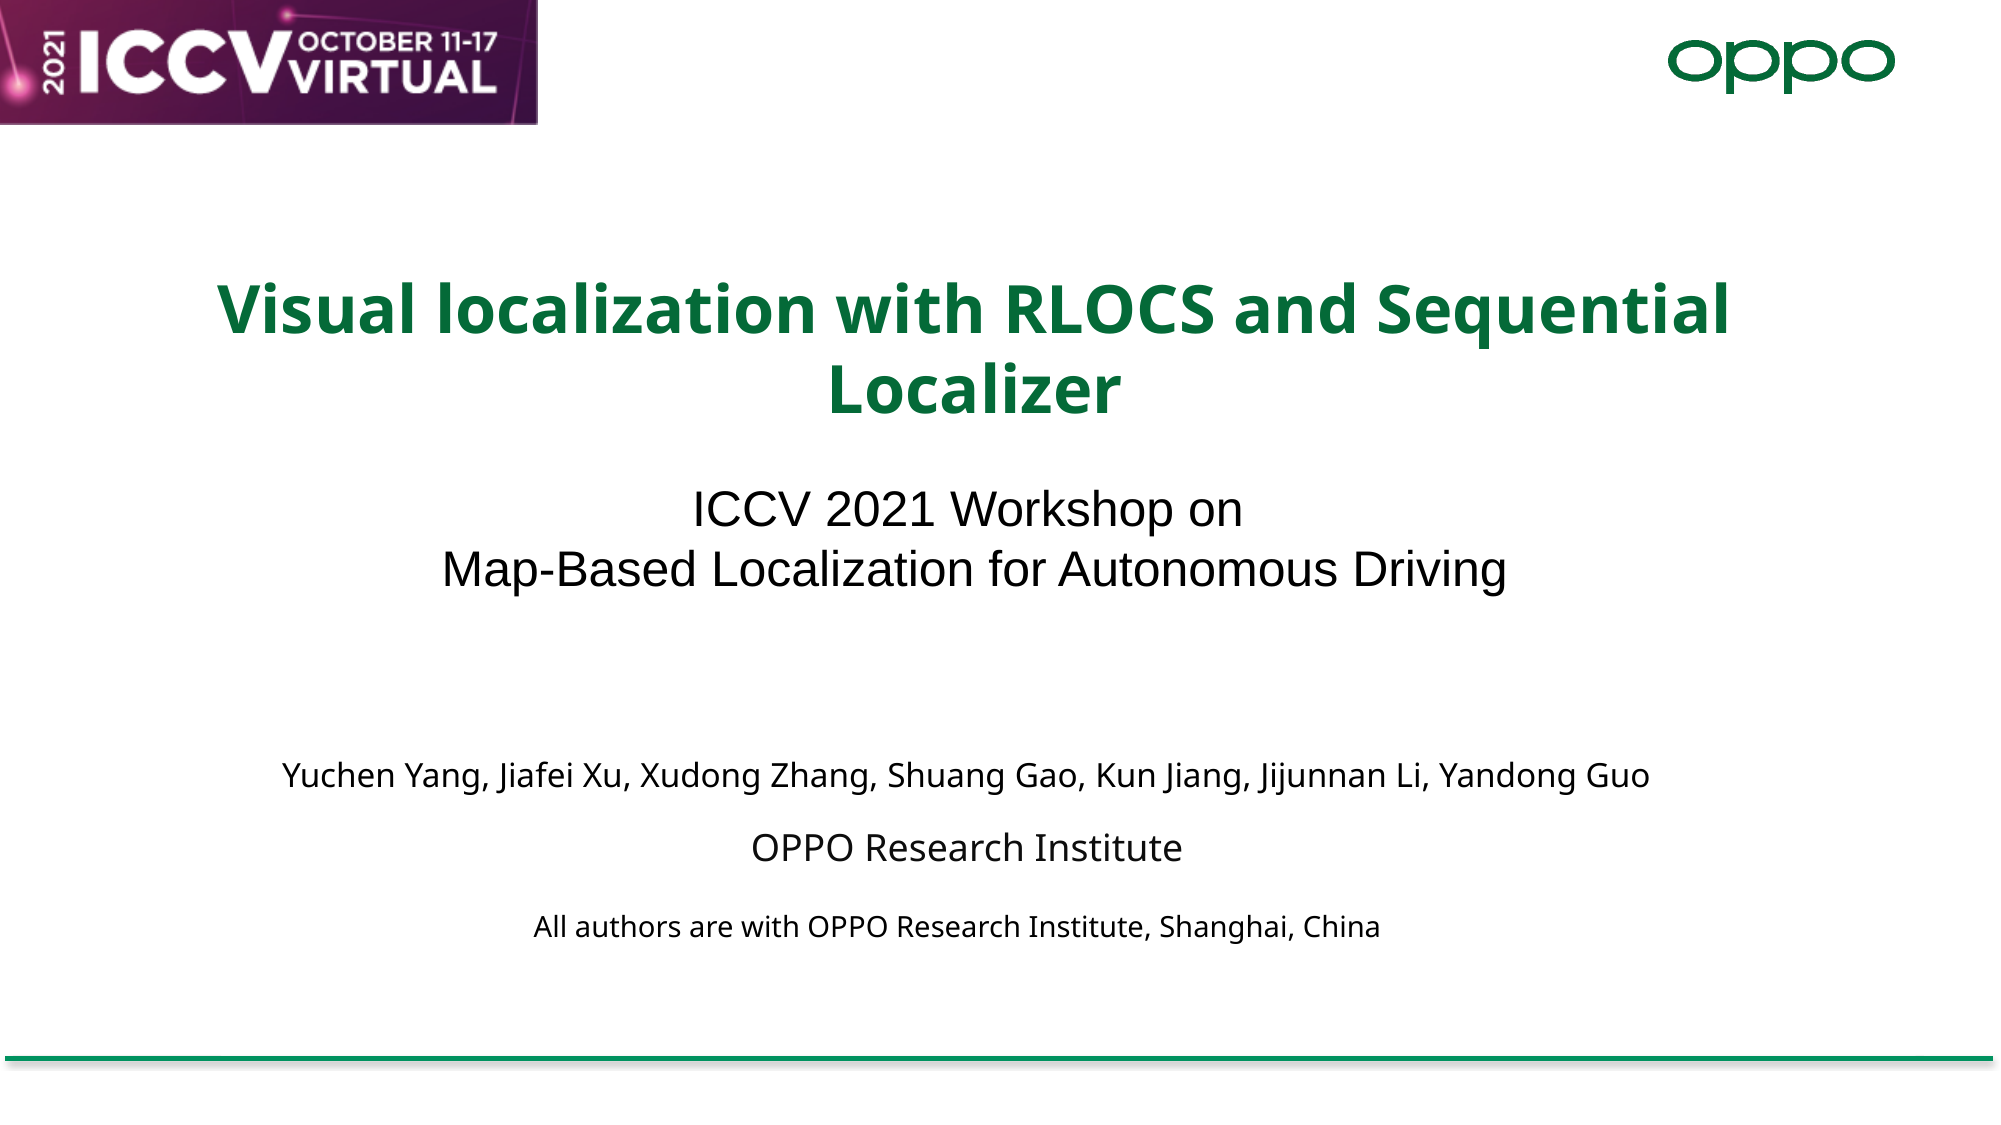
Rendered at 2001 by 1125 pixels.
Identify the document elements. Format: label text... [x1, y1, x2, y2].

list Yuchen Yang, Jiafei Xu, Xudong Zhang, Shuang Gao, Kun Jiang, Jijunnan Li, Yandong Guo OPPO Research Institute [116, 734, 1834, 947]
text_box All authors are with OPPO Research Institute, Shanghai, China [287, 901, 1628, 952]
picture [0, 0, 538, 126]
picture [1668, 40, 1895, 94]
title Visual localization with RLOCS and Sequential Localizer [64, 254, 1886, 441]
text_box ICCV 2021 Workshop on Map-Based Localization for Autonomous Driving [387, 468, 1563, 604]
